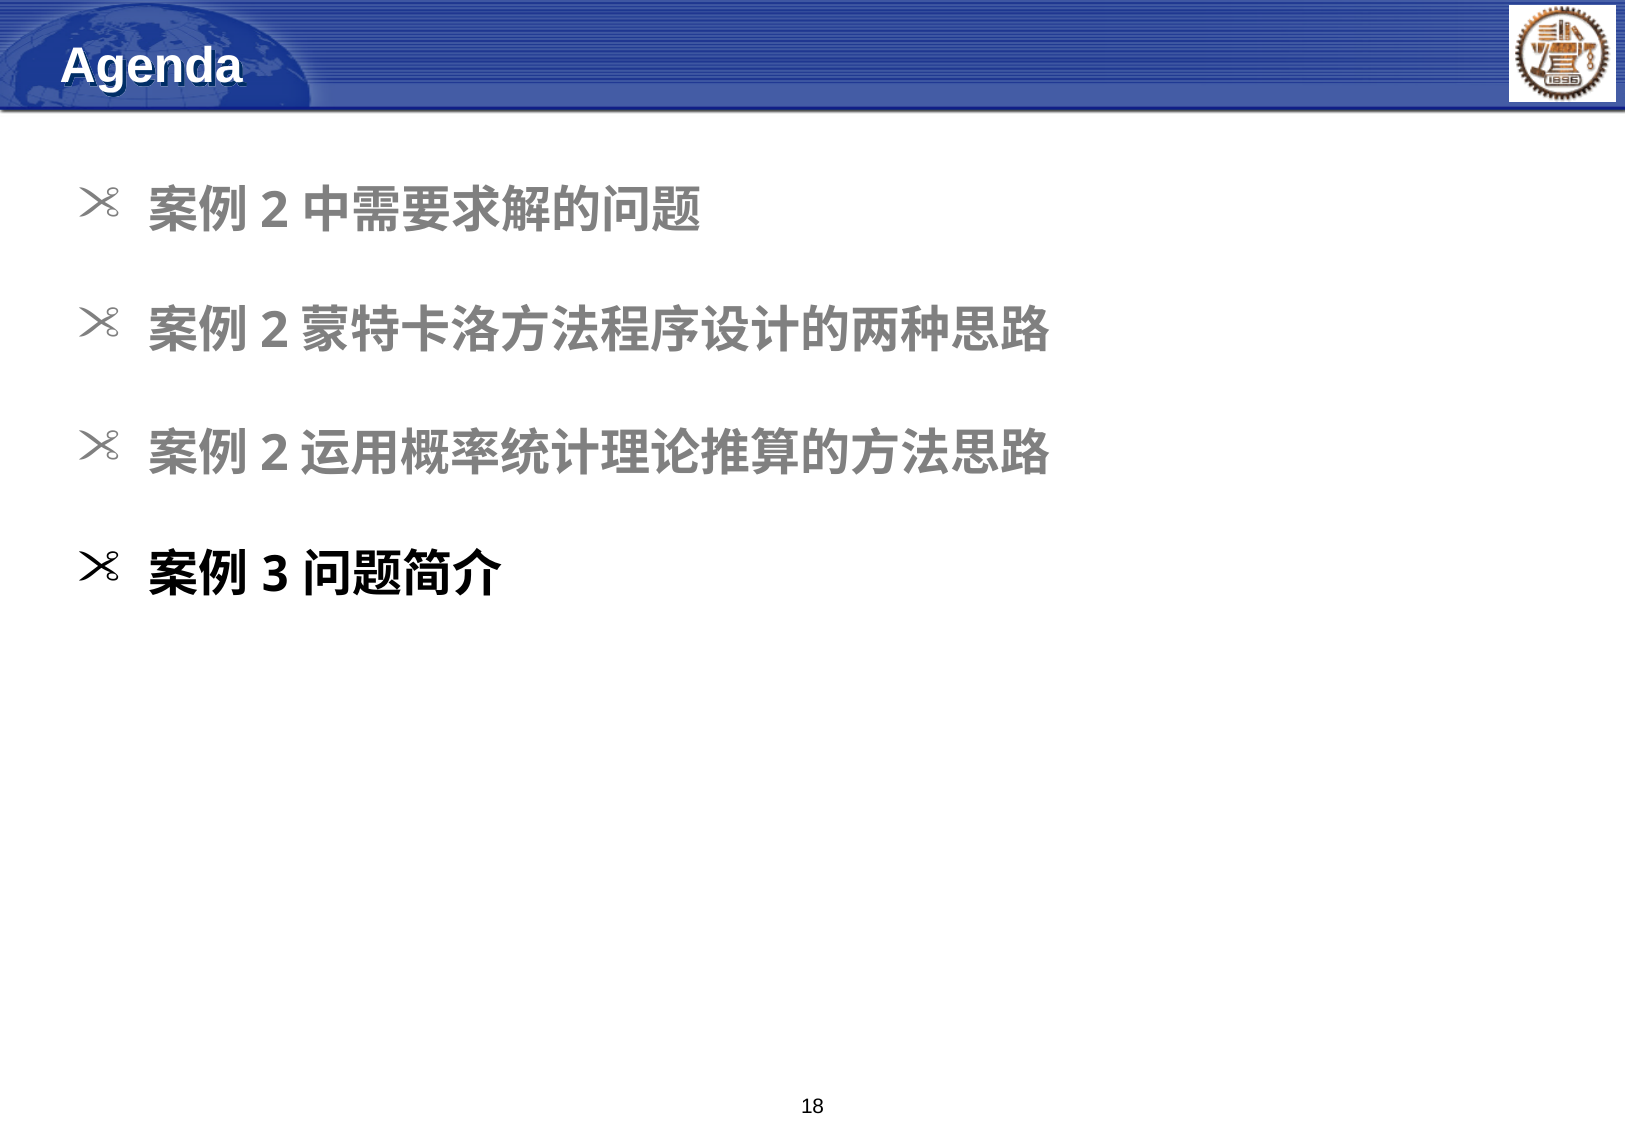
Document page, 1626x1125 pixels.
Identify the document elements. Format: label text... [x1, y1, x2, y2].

text_box 案例2中需要求解的问题 [62, 170, 1427, 246]
text_box 案例2运用概率统计理论推算的方法思路 [62, 413, 1380, 489]
picture [0, 0, 1625, 120]
footer 18 [554, 1087, 1071, 1125]
text_box 案例3问题简介 [62, 534, 1625, 610]
text_box 案例2蒙特卡洛方法程序设计的两种思路 [62, 290, 1625, 365]
text_box Agenda [44, 24, 1426, 100]
